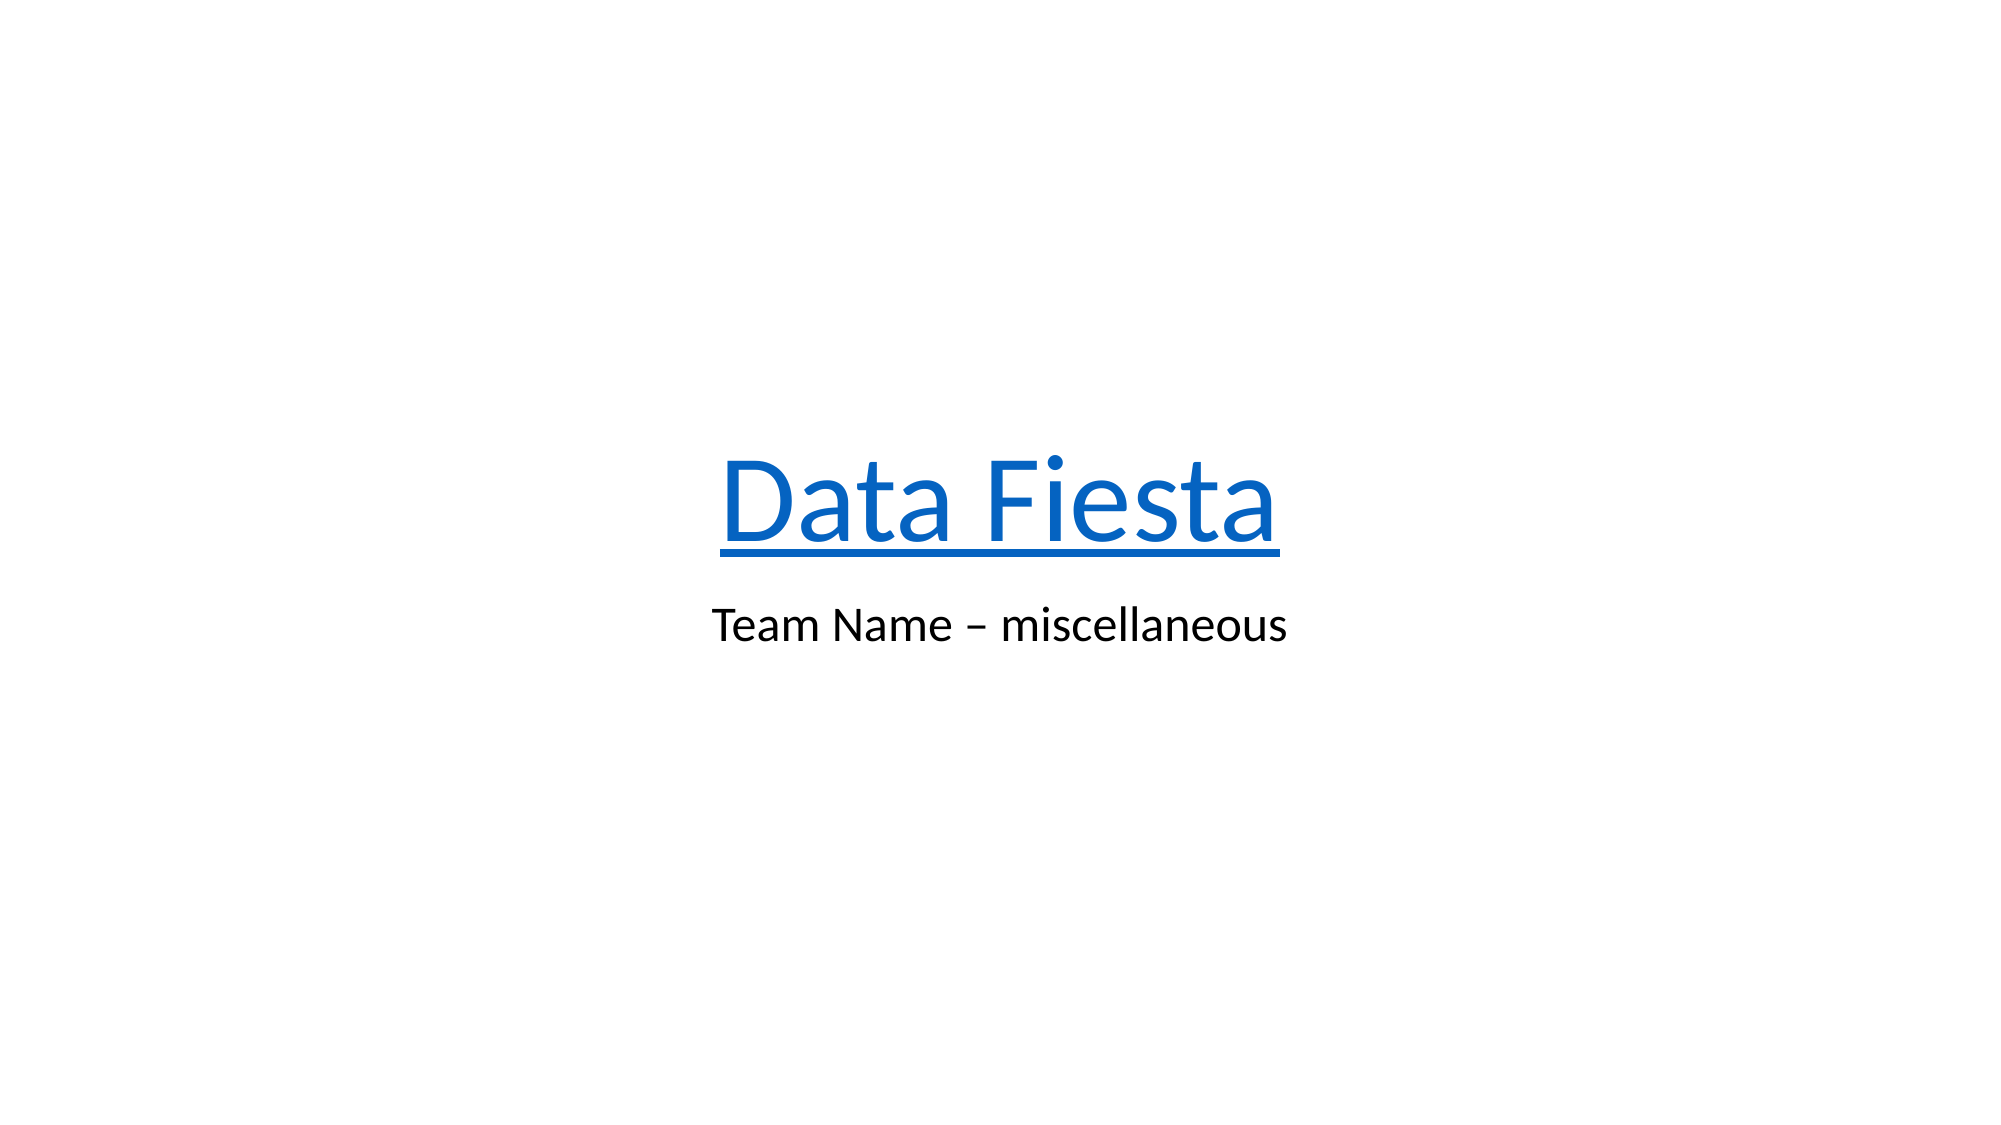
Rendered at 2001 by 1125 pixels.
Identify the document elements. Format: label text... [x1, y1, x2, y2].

subtitle Team Name – miscellaneous [249, 590, 1750, 863]
title Data Fiesta [249, 184, 1750, 576]
